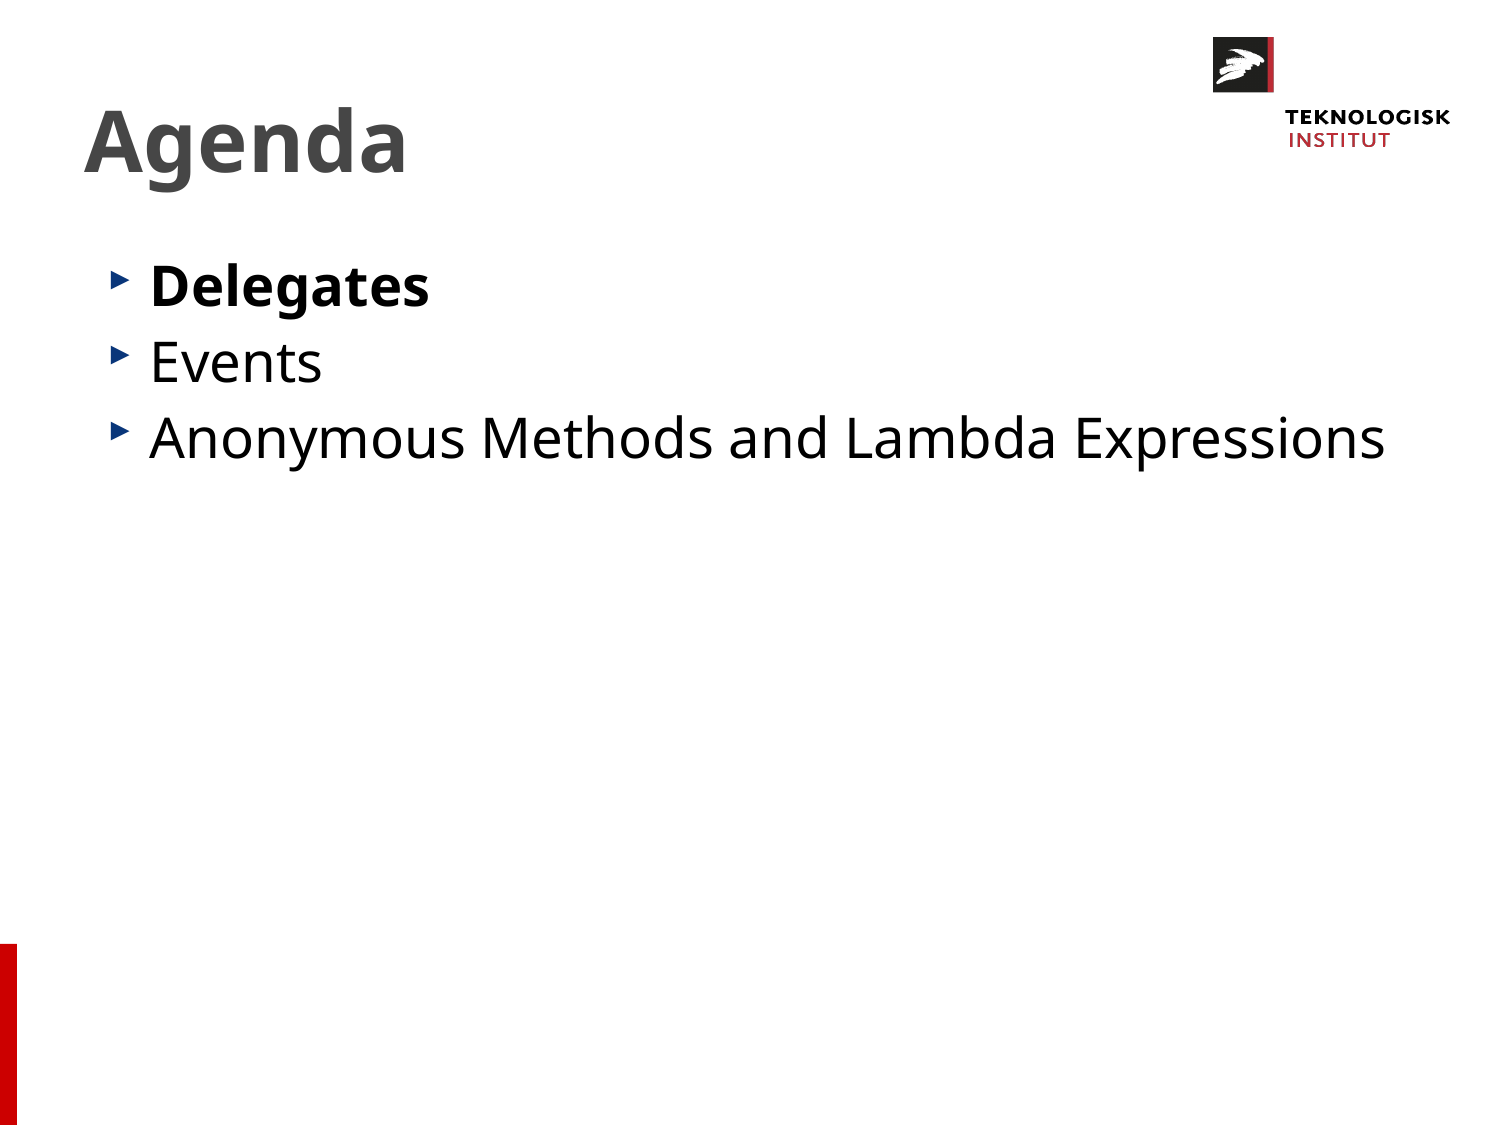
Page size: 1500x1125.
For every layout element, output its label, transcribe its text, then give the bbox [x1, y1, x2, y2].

title Agenda [70, 45, 1425, 233]
picture [1213, 37, 1450, 147]
list Delegates Events Anonymous Methods and Lambda Expressions [75, 243, 1424, 986]
